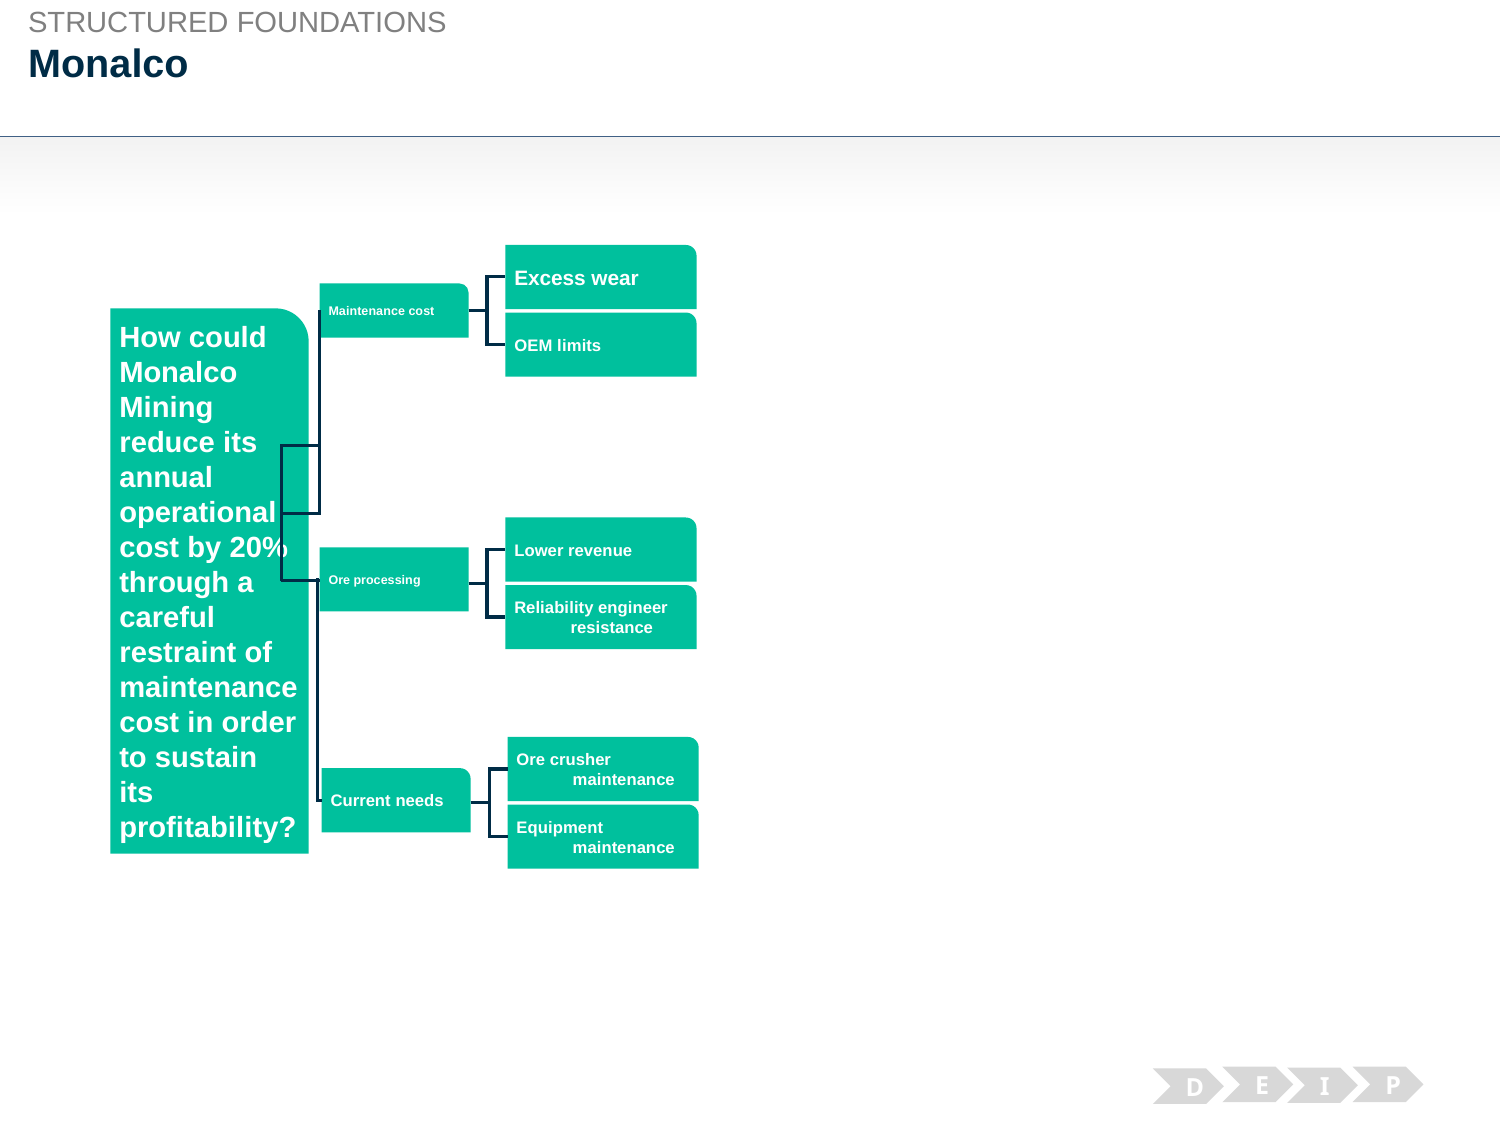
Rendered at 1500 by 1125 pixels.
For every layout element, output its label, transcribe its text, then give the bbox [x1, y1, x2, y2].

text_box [468, 310, 506, 345]
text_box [468, 276, 506, 309]
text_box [164, 426, 436, 466]
text_box Excess wear [505, 244, 697, 310]
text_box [470, 802, 508, 837]
text_box Current needs [321, 768, 467, 833]
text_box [1152, 1066, 1424, 1105]
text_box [470, 768, 508, 802]
text_box STRUCTURED FOUNDATIONS [28, 2, 454, 38]
text_box Ore processing [319, 547, 469, 612]
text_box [468, 582, 506, 618]
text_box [468, 549, 506, 582]
text_box Lower revenue [505, 517, 697, 582]
title Monalco [28, 37, 1442, 134]
text_box Maintenance cost [319, 283, 463, 338]
text_box OEM limits [505, 312, 697, 377]
text_box How could Monalco Mining reduce its annual operational cost by 20% through a careful restraint of maintenance cost in order to sustain its profitability? [110, 308, 309, 854]
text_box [0, 136, 1500, 215]
text_box Equipment maintenance [507, 804, 699, 869]
text_box Ore crusher maintenance [507, 736, 699, 802]
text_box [232, 493, 369, 533]
text_box Reliability engineer resistance [505, 585, 697, 650]
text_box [208, 686, 431, 692]
